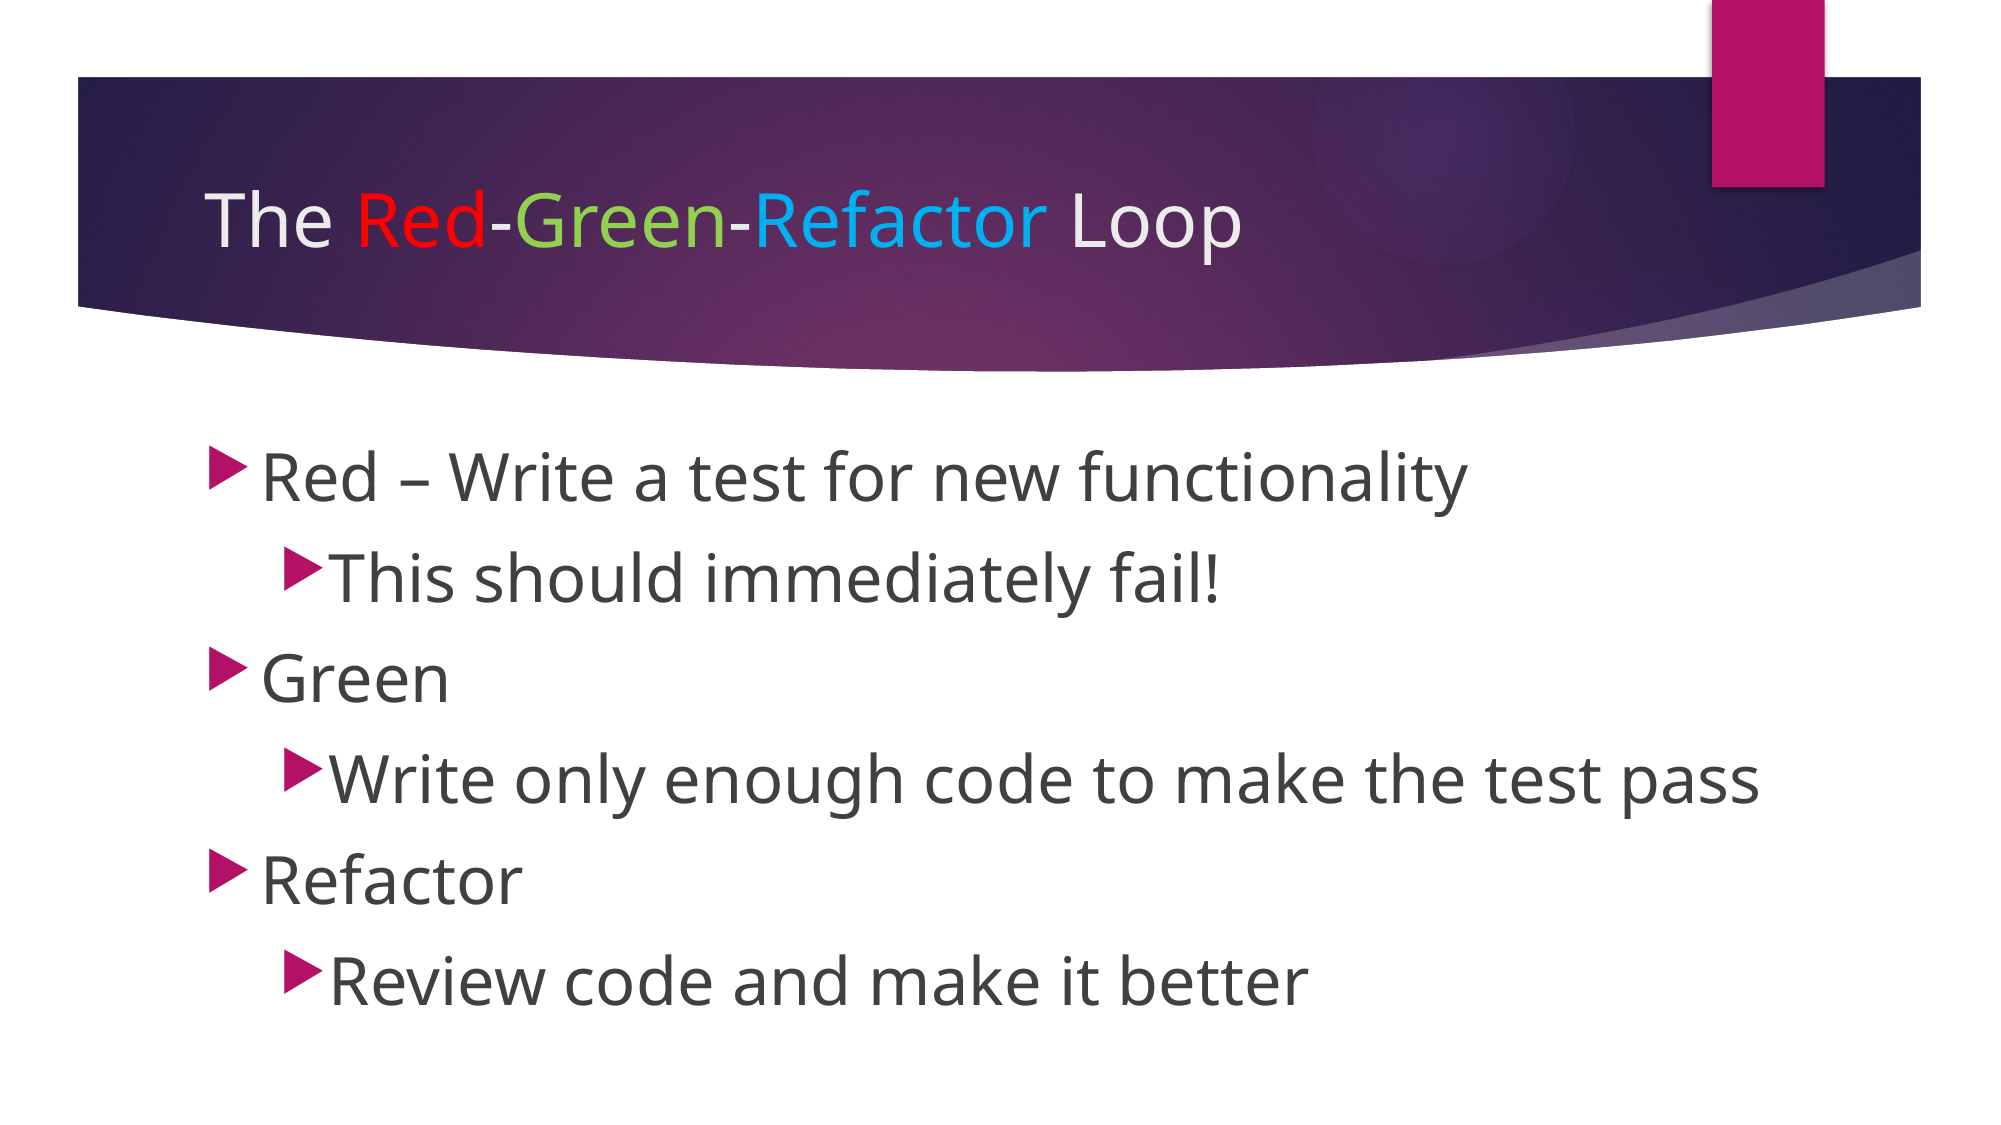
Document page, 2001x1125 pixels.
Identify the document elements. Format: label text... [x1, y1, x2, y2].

title The Red-Green-Refactor Loop [189, 159, 1627, 276]
list Red – Write a test for new functionality This should immediately fail! Green Write only enough code to make the test pass Refactor Review code and make it better [189, 427, 1926, 988]
